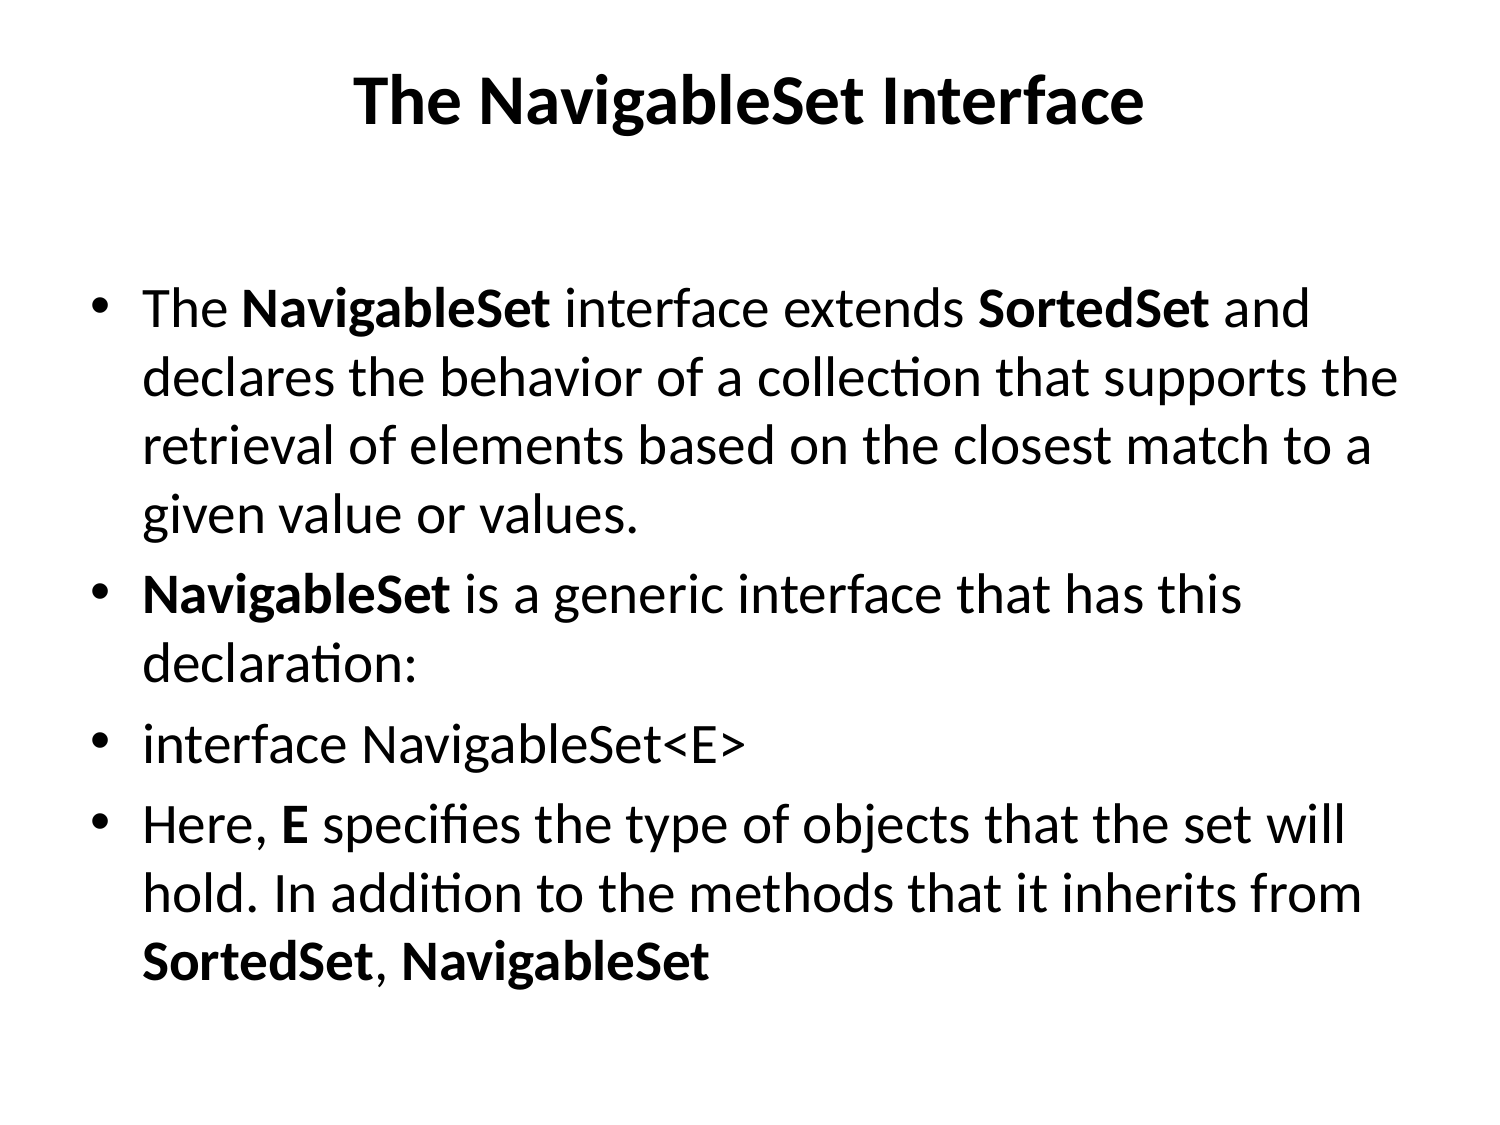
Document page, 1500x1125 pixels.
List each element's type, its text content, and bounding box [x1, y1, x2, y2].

title The NavigableSet Interface [75, 45, 1425, 233]
list The NavigableSet interface extends SortedSet and declares the behavior of a collection that supports the retrieval of elements based on the closest match to a given value or values. NavigableSet is a generic interface that has this declaration: interface NavigableSet<E> Here, E specifies the type of objects that the set will hold. In addition to the methods that it inherits from SortedSet, NavigableSet [75, 262, 1425, 1005]
